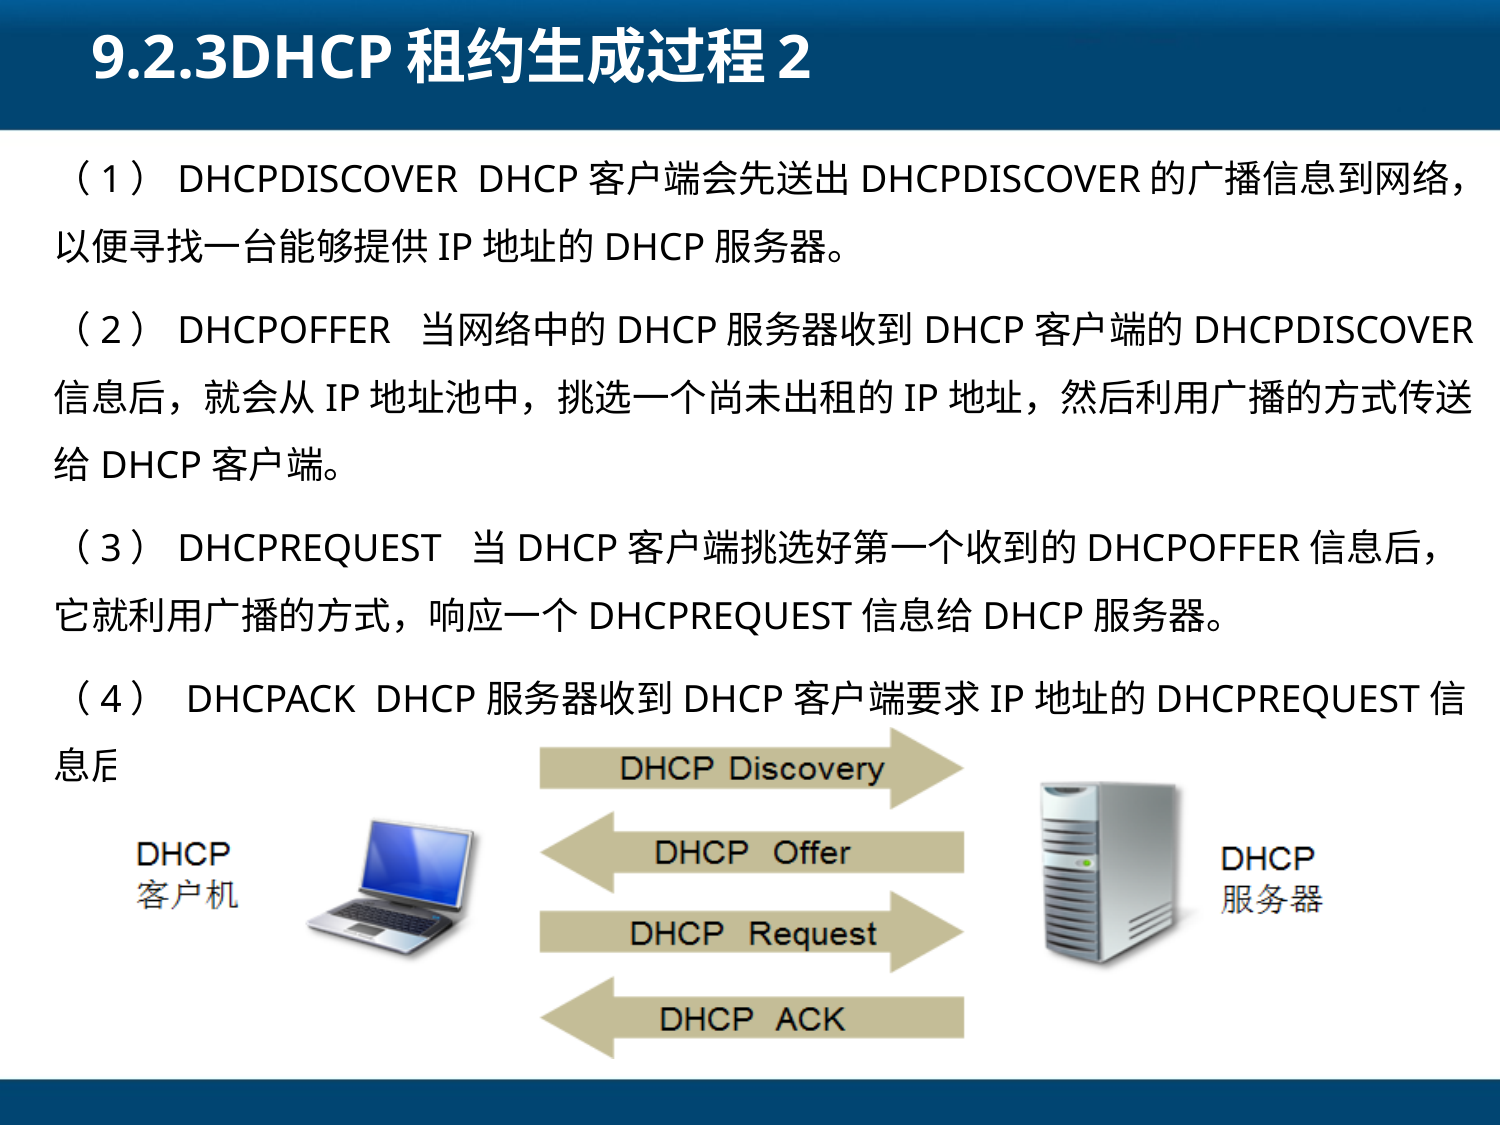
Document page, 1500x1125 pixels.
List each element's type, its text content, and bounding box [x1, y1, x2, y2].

picture [0, 0, 1500, 1125]
title 9.2.3DHCP租约生成过程2 [76, 19, 1427, 100]
list （1）DHCPDISCOVER DHCP客户端会先送出DHCPDISCOVER的广播信息到网络，以便寻找一台能够提供IP地址的DHCP服务器。 （2）DHCPOFFER 当网络中的DHCP服务器收到DHCP客户端的DHCPDISCOVER信息后，就会从IP地址池中，挑选一个尚未出租的IP地址，然后利用广播的方式传送给DHCP客户端。 （3）DHCPREQUEST 当DHCP客户端挑选好第一个收到的DHCPOFFER信息后，它就利用广播的方式，响应一个DHCPREQUEST信息给DHCP服务器。 （4） DHCPACK DHCP服务器收到DHCP客户端要求IP地址的DHCPREQUEST信息后，就会利用广播的方式送出DHCPACK确认信息给DHCP客户端。 [29, 125, 1500, 988]
